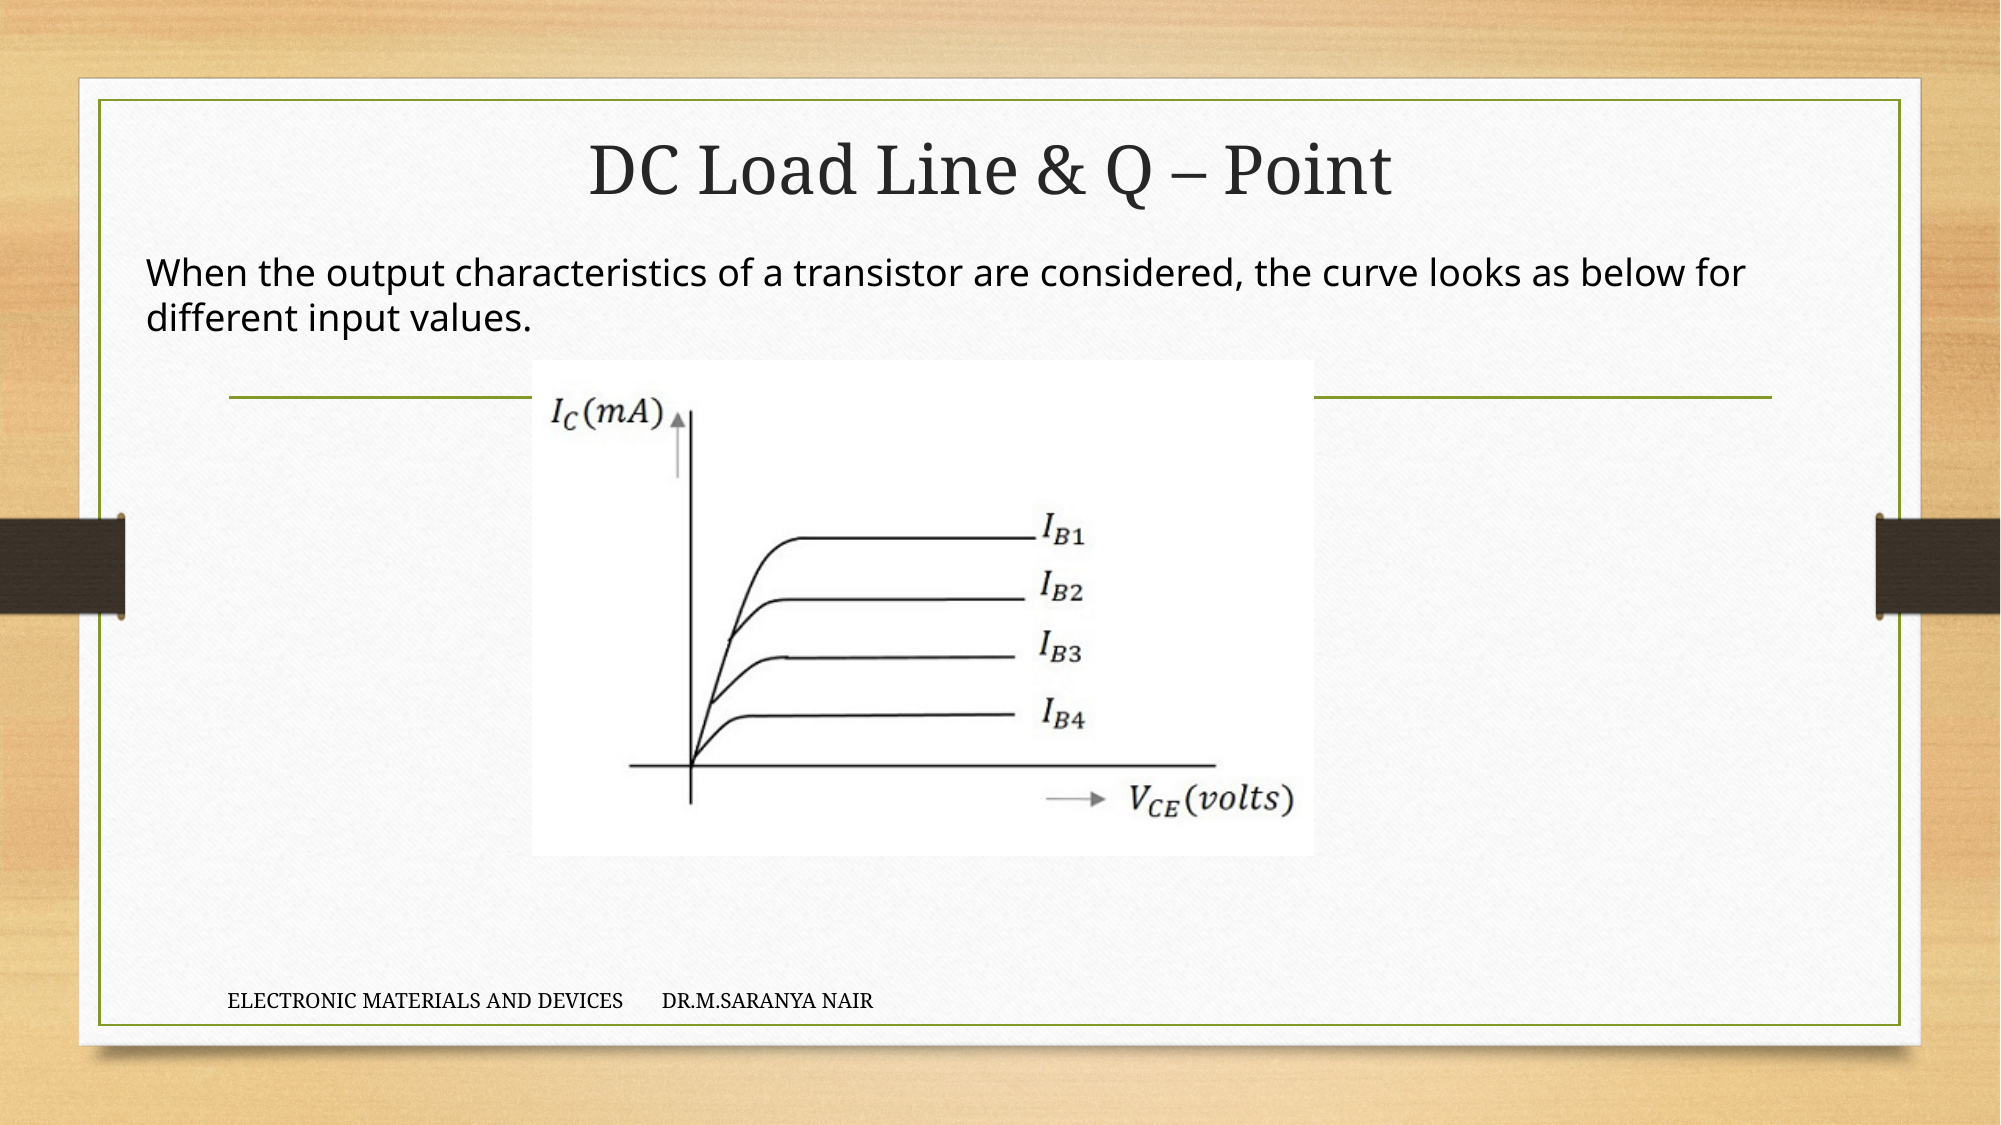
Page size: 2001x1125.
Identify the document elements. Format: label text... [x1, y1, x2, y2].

title DC Load Line & Q – Point [212, 118, 1788, 216]
picture [0, 0, 2001, 1125]
footer ELECTRONIC MATERIALS AND DEVICES DR.M.SARANYA NAIR [212, 979, 1411, 1025]
text_box When the output characteristics of a transistor are considered, the curve looks as below for different input values. [130, 241, 1819, 437]
